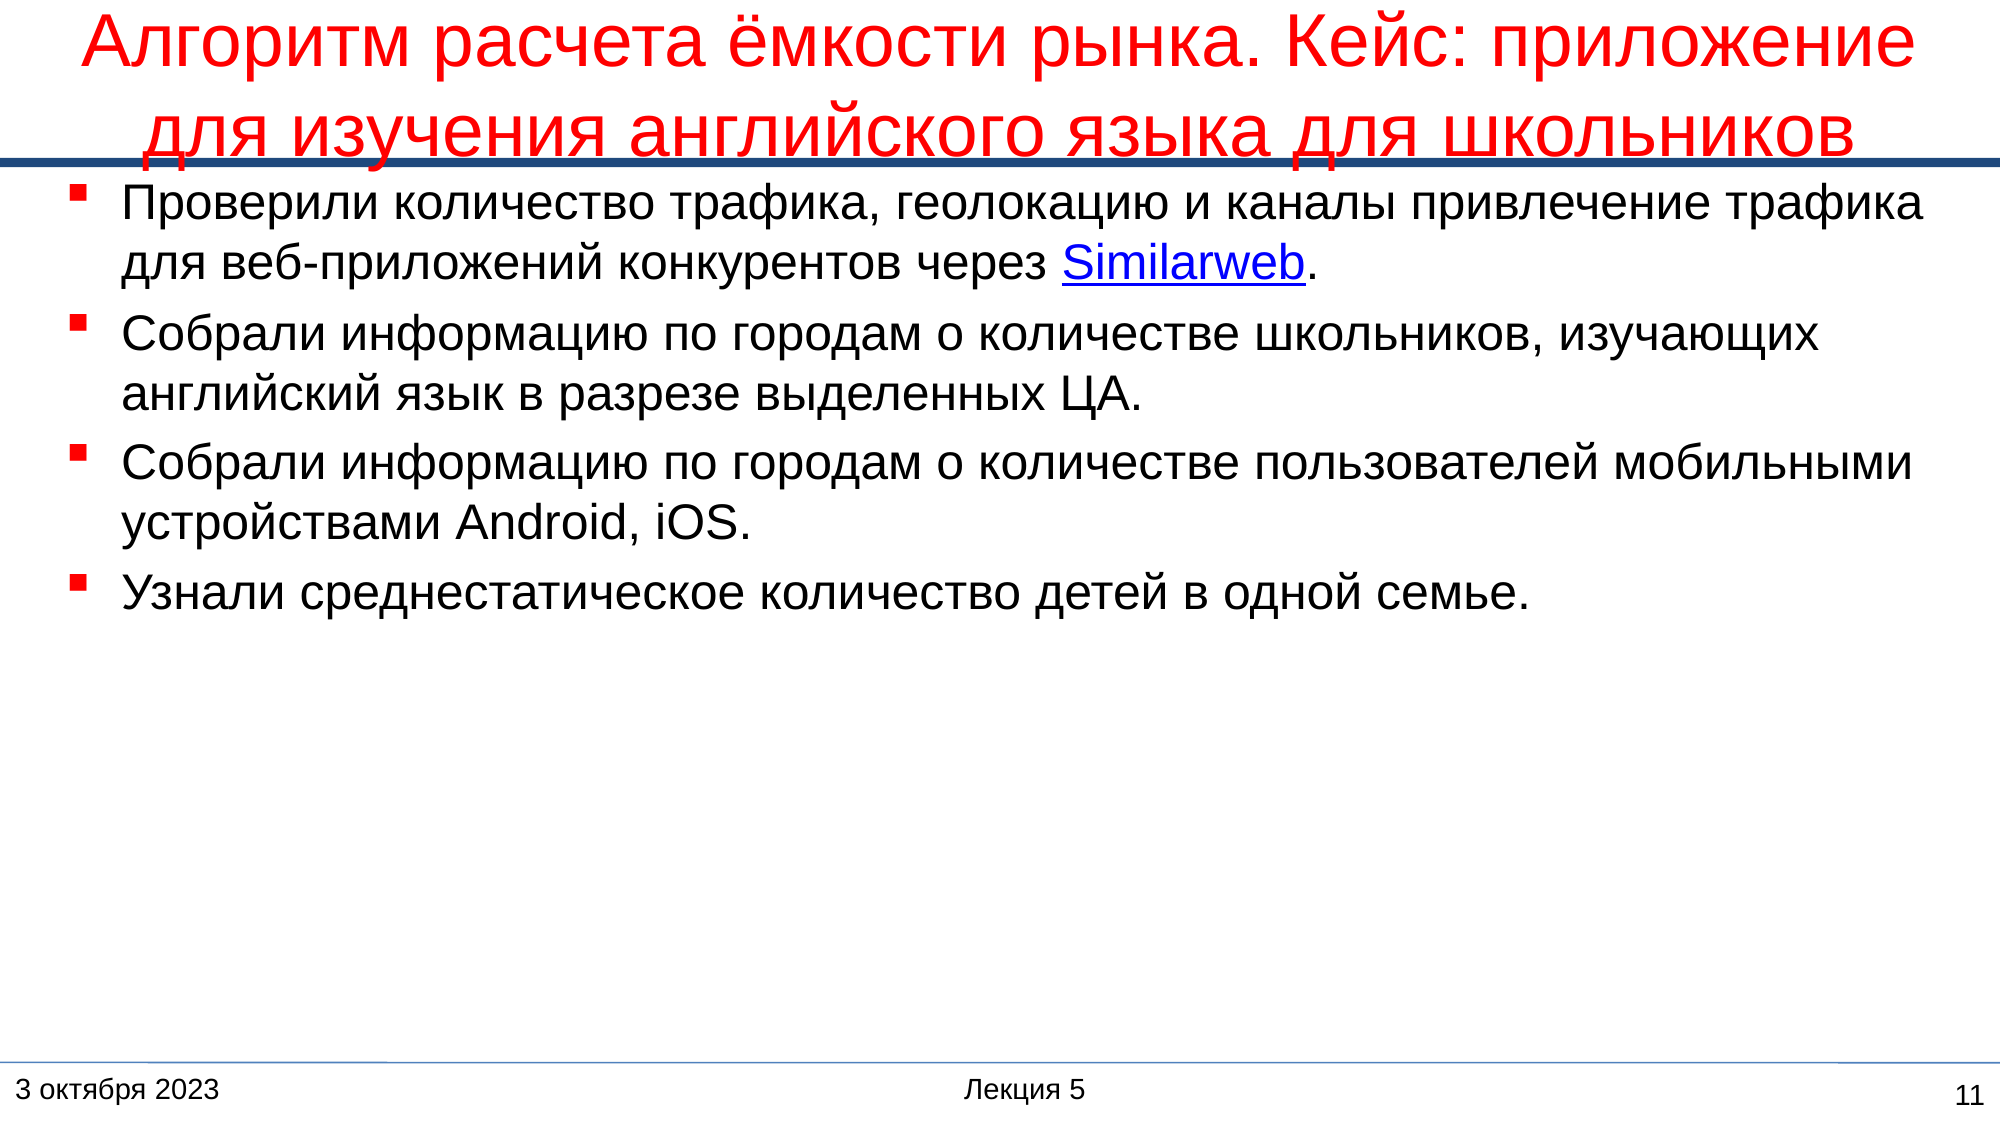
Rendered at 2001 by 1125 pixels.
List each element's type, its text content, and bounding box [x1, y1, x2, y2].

list Проверили количество трафика, геолокацию и каналы привлечение трафика для веб-приложений конкурентов через Similarweb. Собрали информацию по городам о количестве школьников, изучающих английский язык в разрезе выделенных ЦА. Собрали информацию по городам о количестве пользователей мобильными устройствами Android, iOS. Узнали среднестатическое количество детей в одной семье. [50, 162, 1950, 1062]
slide_number 11 [1616, 1062, 2000, 1125]
slide_number 3 октября 2023 [0, 1062, 433, 1125]
footer Лекция 5 [433, 1062, 1616, 1125]
title Алгоритм расчета ёмкости рынка. Кейс: приложение для изучения английского языка для школьников [0, 0, 2000, 163]
